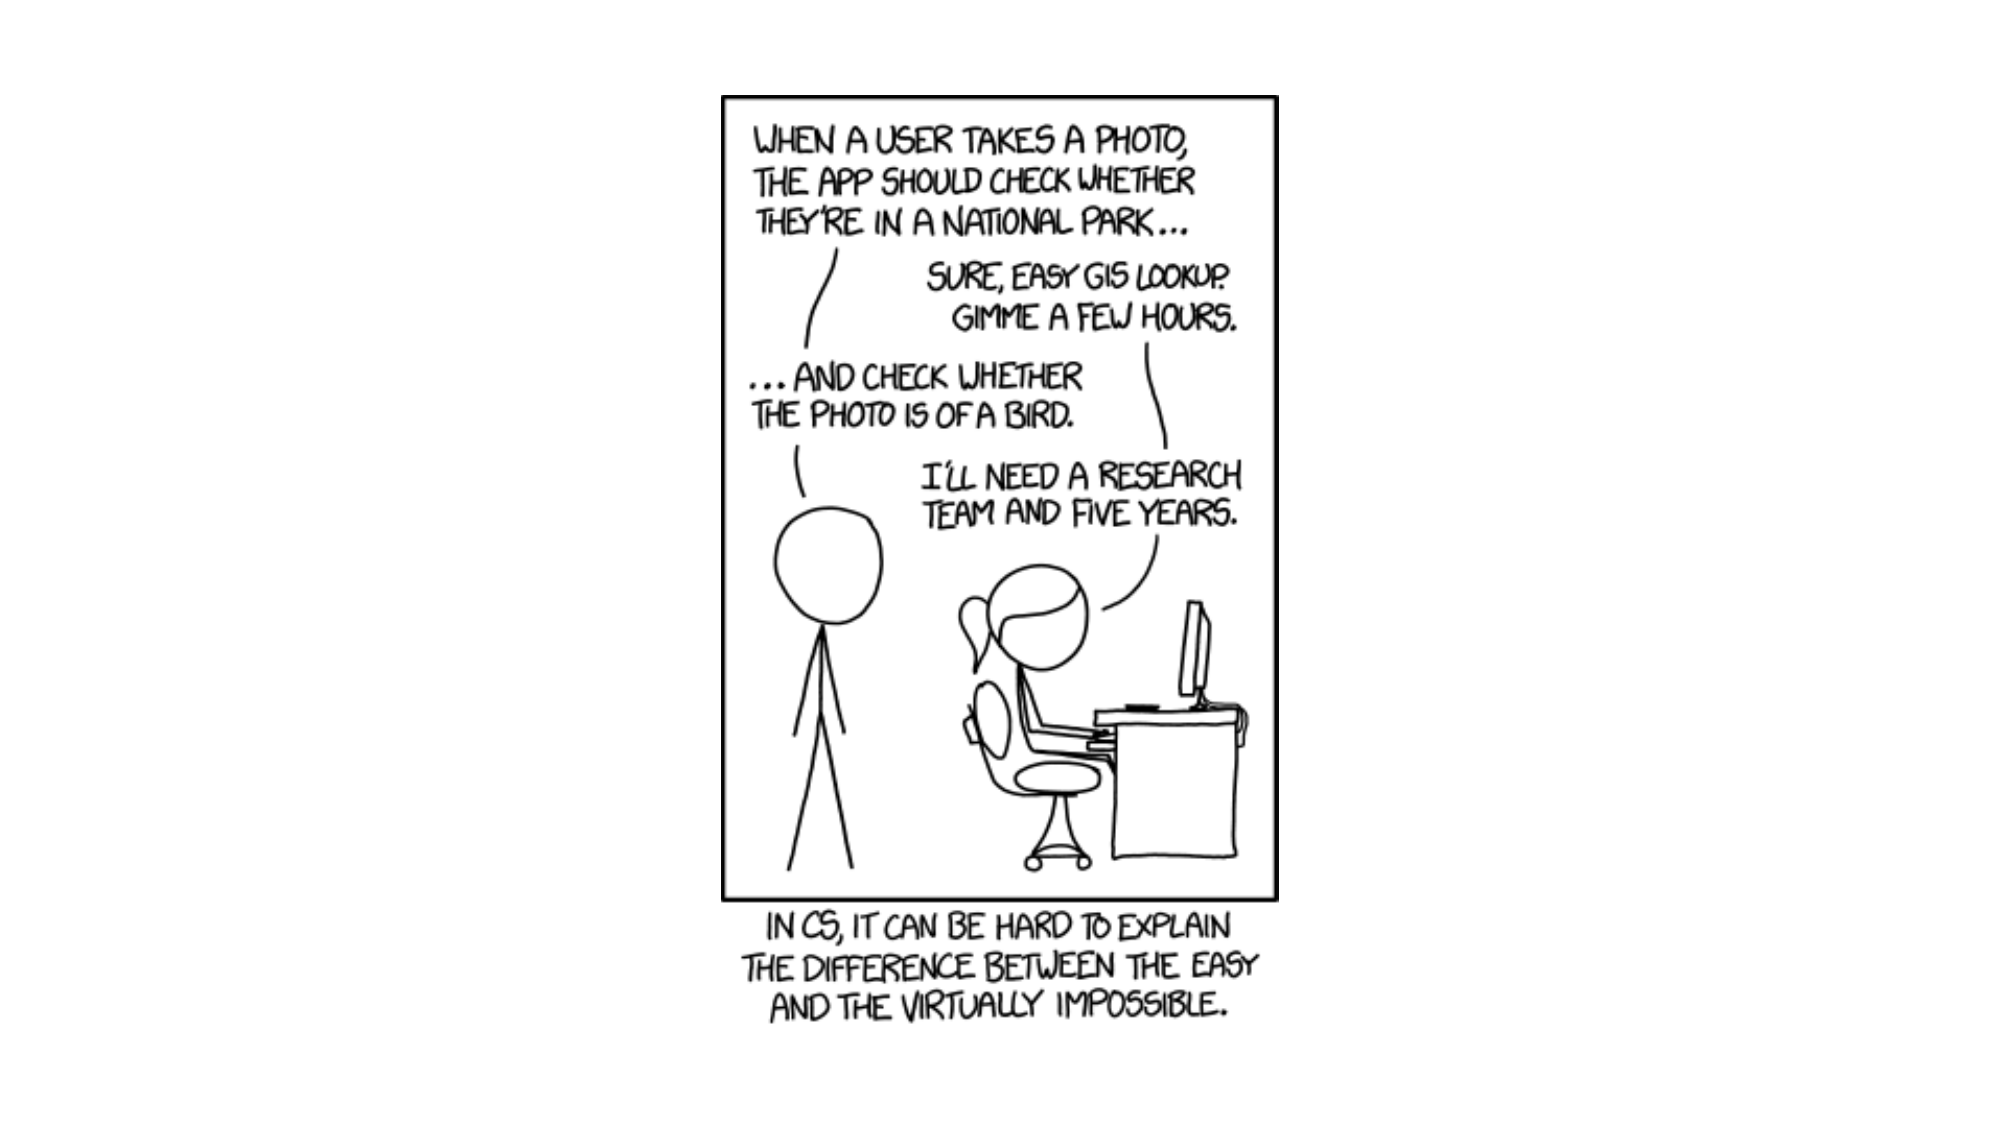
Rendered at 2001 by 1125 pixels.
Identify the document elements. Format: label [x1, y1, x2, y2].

picture [721, 95, 1279, 1030]
